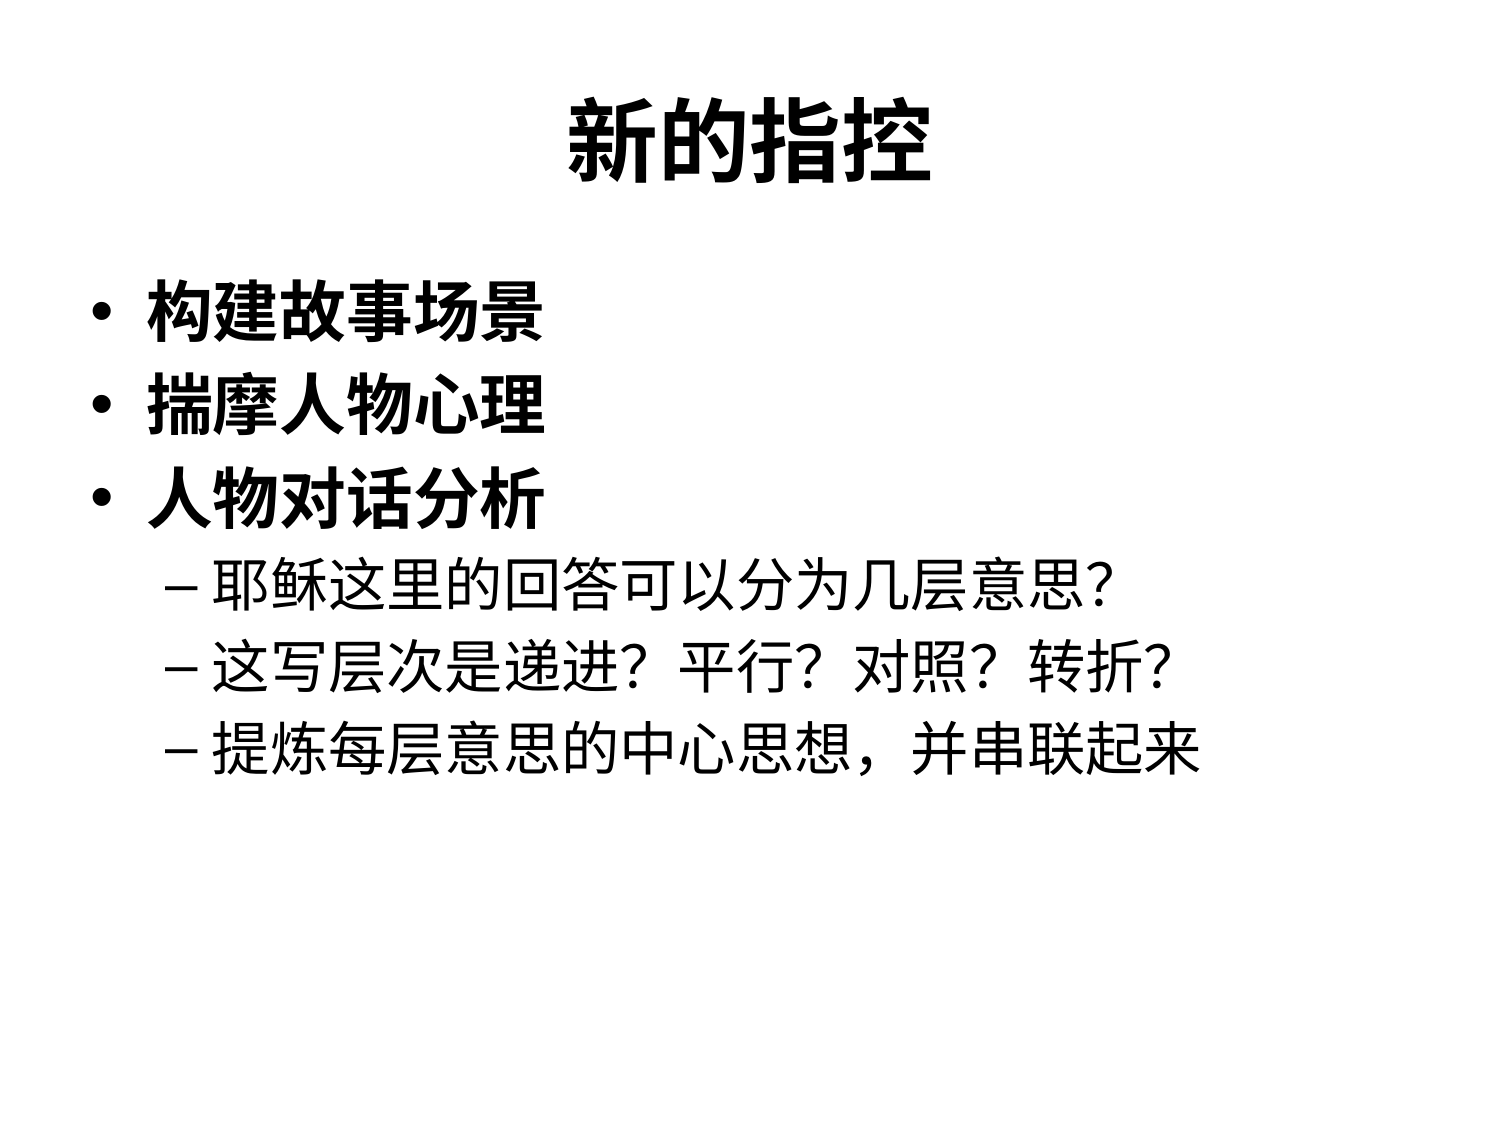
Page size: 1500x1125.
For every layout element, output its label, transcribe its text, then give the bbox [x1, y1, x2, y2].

list 构建故事场景 揣摩人物心理 人物对话分析 耶稣这里的回答可以分为几层意思？ 这写层次是递进？平行？对照？转折？ 提炼每层意思的中心思想，并串联起来 [75, 262, 1425, 1005]
title 新的指控 [75, 45, 1425, 233]
